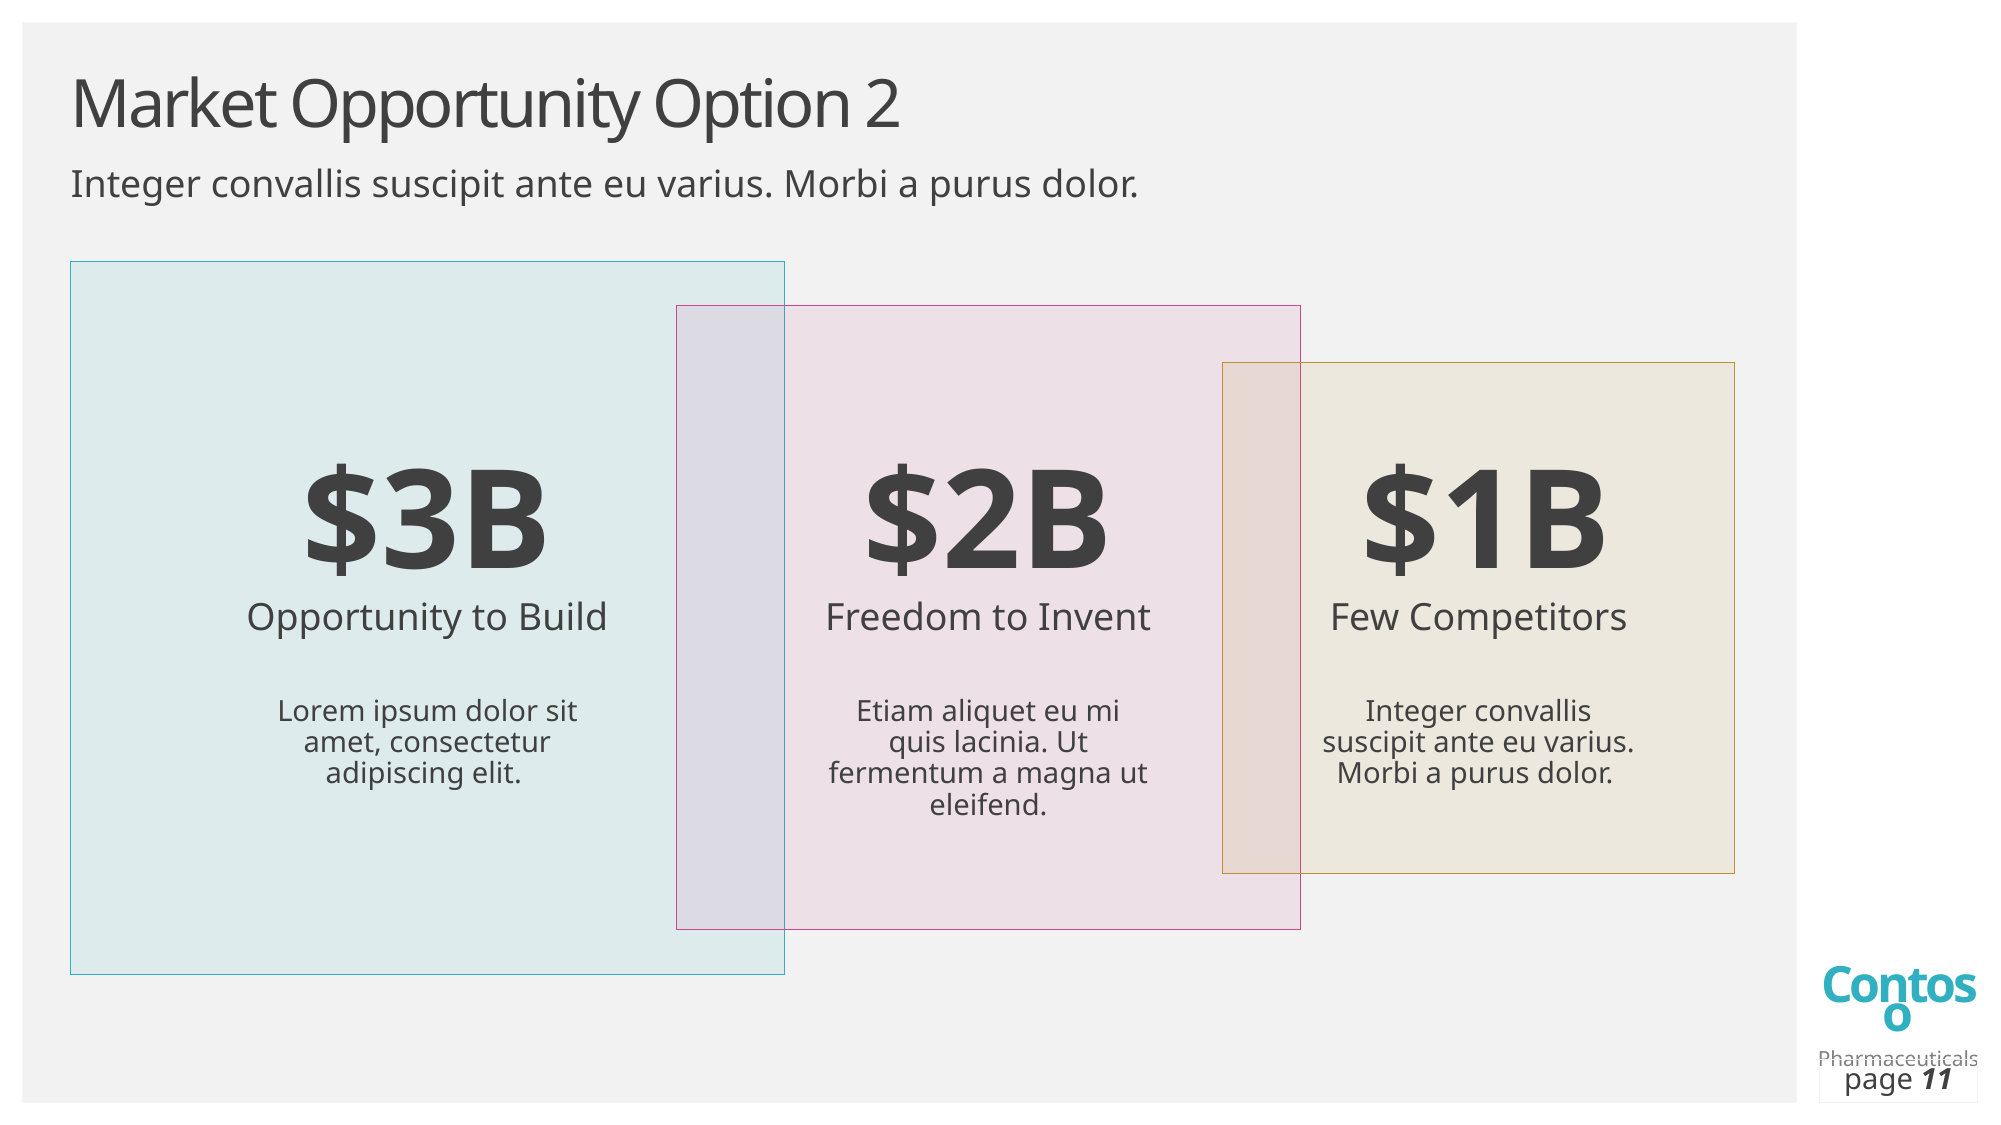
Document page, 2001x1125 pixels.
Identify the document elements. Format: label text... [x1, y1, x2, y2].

list $1B [1273, 361, 1700, 598]
slide_number page 11 [1819, 1059, 1978, 1103]
list Etiam aliquet eu mi quis lacinia. Ut fermentum a magna ut eleifend. [826, 696, 1151, 815]
list Integer convallis suscipit ante eu varius. Morbi a purus dolor. [70, 165, 1735, 207]
list $3B [196, 361, 658, 598]
list Few Competitors [1222, 362, 1735, 874]
title Market Opportunity Option 2 [70, 70, 1735, 142]
list Freedom to Invent [676, 305, 1301, 930]
list Opportunity to Build [70, 261, 785, 975]
list Lorem ipsum dolor sit amet, consectetur adipiscing elit. [265, 696, 590, 815]
list $2B [757, 361, 1220, 598]
list Integer convallis suscipit ante eu varius. Morbi a purus dolor. [1316, 696, 1642, 815]
